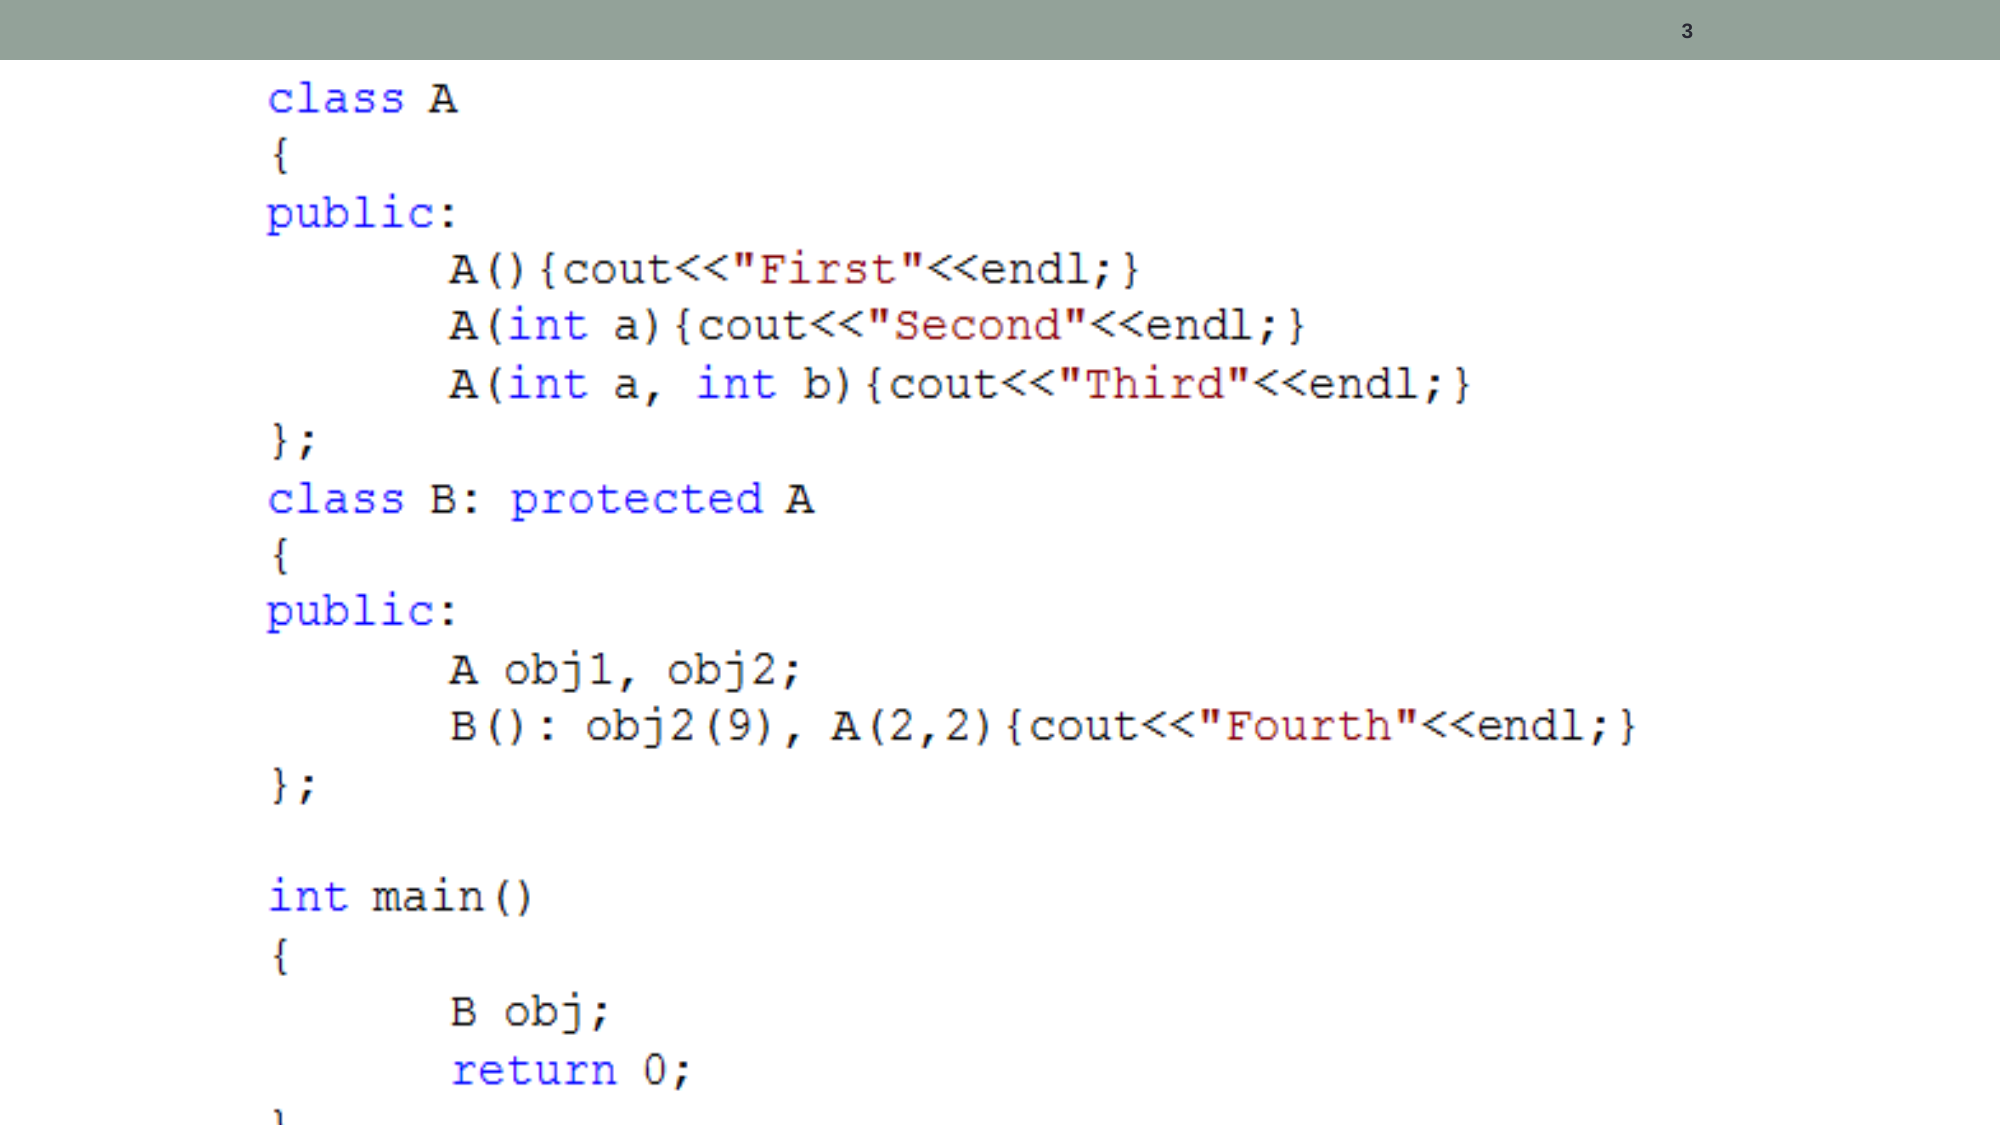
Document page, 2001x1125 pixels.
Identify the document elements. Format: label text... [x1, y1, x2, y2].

picture [251, 74, 1753, 1125]
slide_number 3 [1666, 3, 1900, 57]
